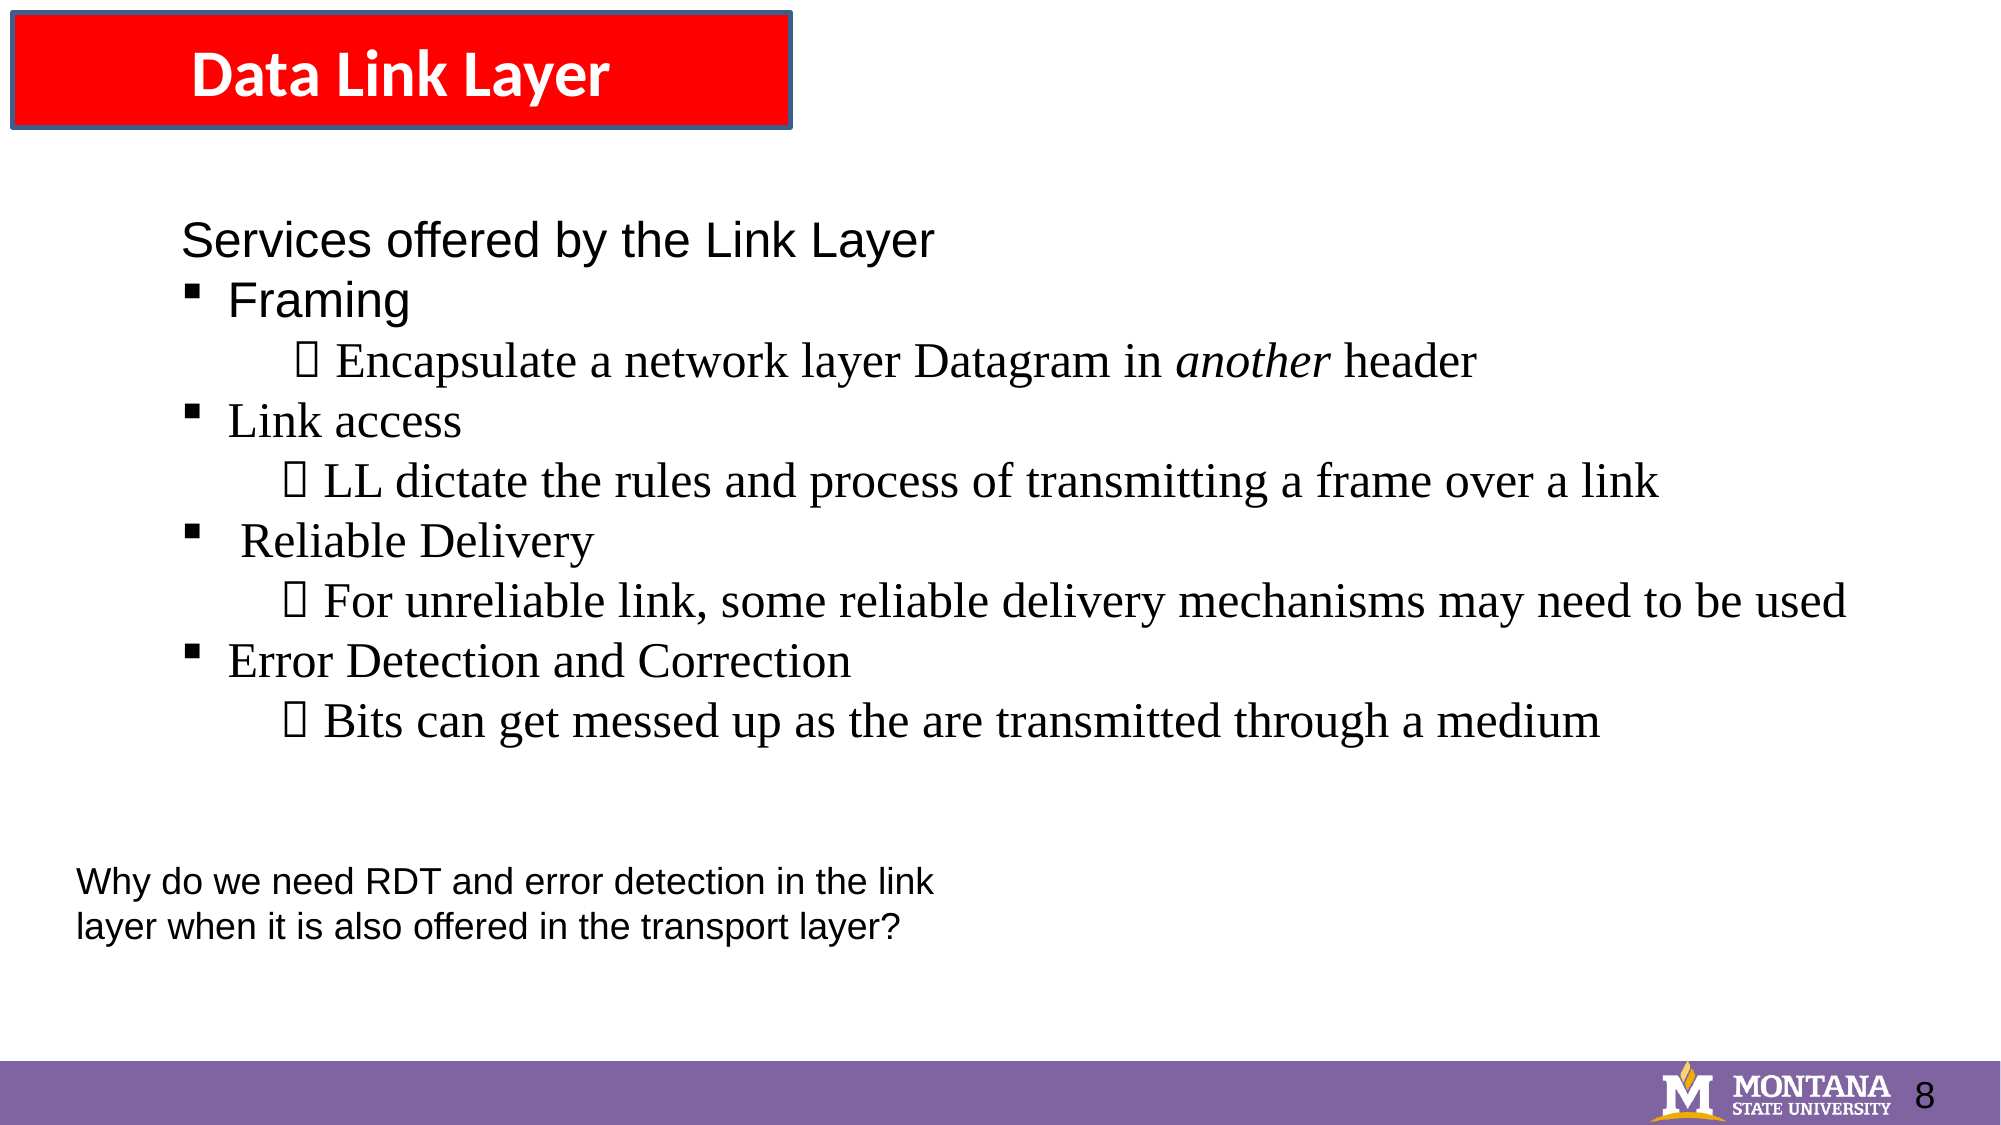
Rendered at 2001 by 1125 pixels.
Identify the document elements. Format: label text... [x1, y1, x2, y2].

text_box Services offered by the Link Layer Framing  Encapsulate a network layer Datagram in another header Link access  LL dictate the rules and process of transmitting a frame over a link Reliable Delivery  For unreliable link, some reliable delivery mechanisms may need to be used Error Detection and Correction  Bits can get messed up as the are transmitted through a medium [166, 199, 1864, 755]
text_box Data Link Layer [10, 10, 793, 130]
text_box Why do we need RDT and error detection in the link layer when it is also offered in the transport layer? [61, 849, 999, 955]
slide_number 8 [1887, 1072, 1994, 1125]
picture [1650, 1060, 1891, 1122]
